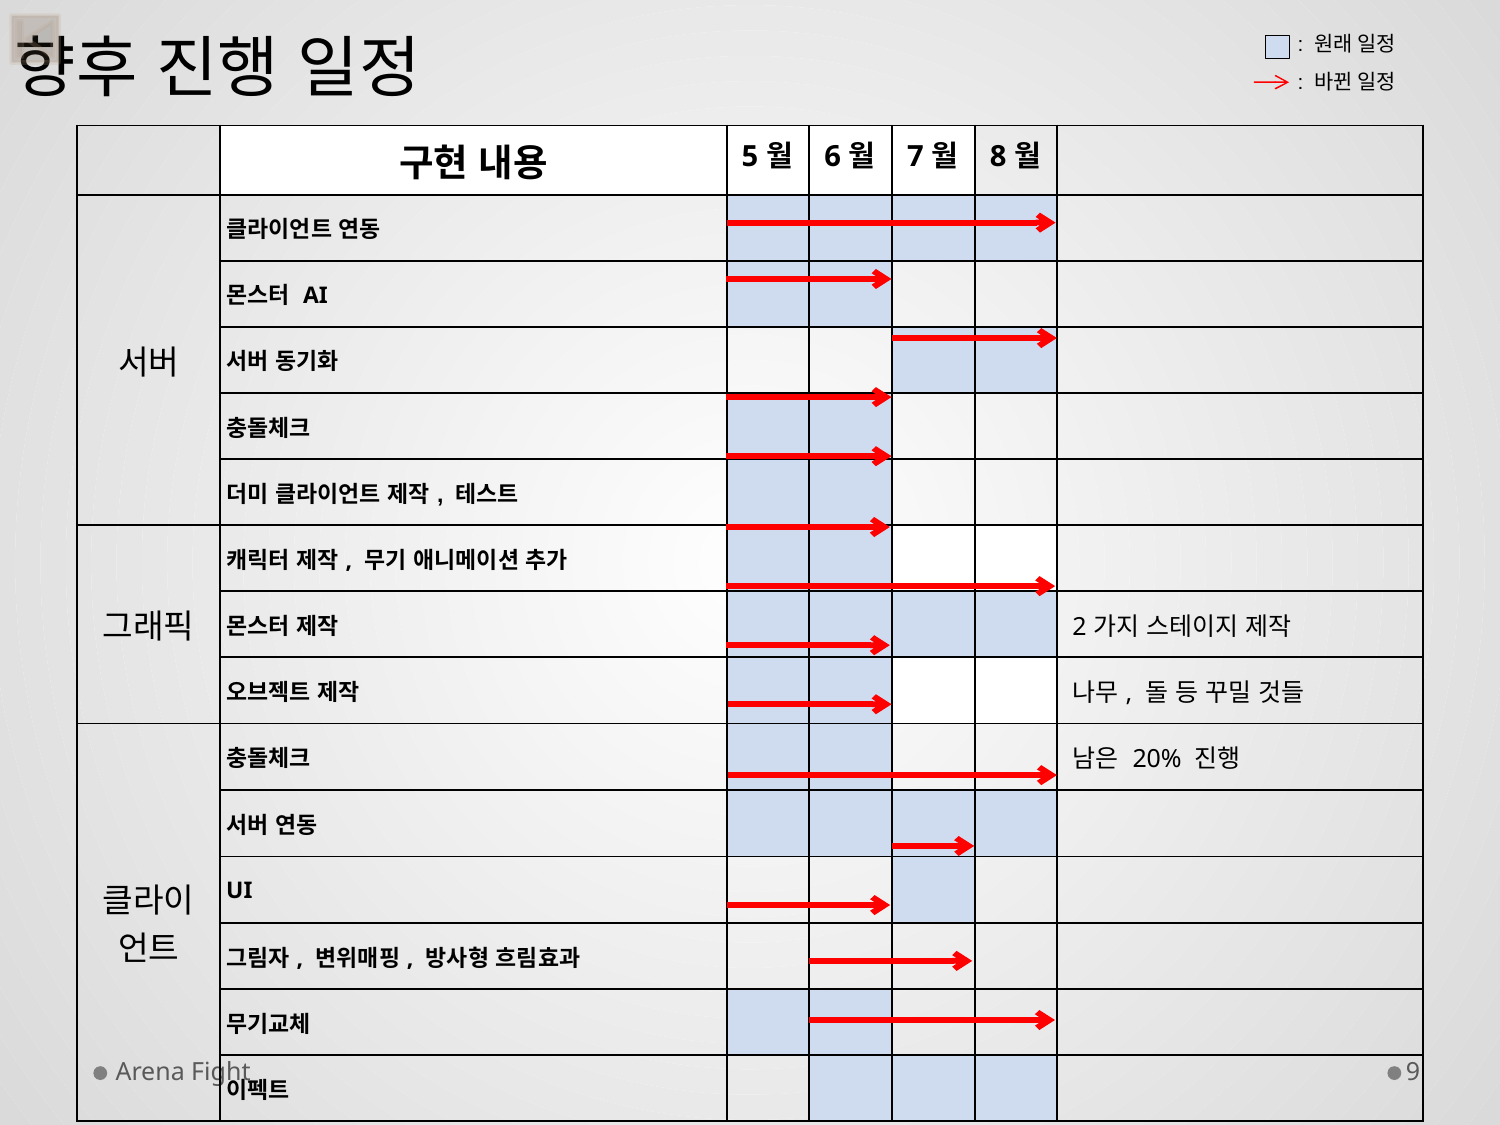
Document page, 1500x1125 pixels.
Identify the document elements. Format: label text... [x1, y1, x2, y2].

table_cell 나무, 돌 등 꾸밀 것들 [1058, 658, 1422, 723]
table_cell 클라이언트 연동 [221, 196, 726, 260]
table_cell [810, 924, 891, 958]
table_cell [810, 710, 891, 723]
table_cell [810, 857, 891, 904]
table_cell [728, 857, 808, 902]
table_cell [976, 990, 1056, 1019]
table_cell [893, 658, 974, 723]
table_cell [1058, 394, 1422, 458]
table_cell [728, 783, 808, 789]
table_cell [1058, 791, 1422, 856]
table_cell [893, 966, 974, 988]
table_cell [728, 196, 808, 220]
table_cell [893, 595, 974, 656]
table_cell 몬스터 제작 [221, 592, 726, 656]
table_cell [810, 285, 891, 326]
table_cell [728, 262, 808, 276]
text_box [9, 13, 61, 65]
table_cell [810, 1056, 891, 1120]
table_cell [893, 346, 974, 392]
table_cell [893, 784, 974, 789]
table_cell [976, 460, 1056, 524]
table_cell [893, 857, 974, 922]
table_cell [976, 791, 1056, 856]
table_cell [893, 328, 974, 335]
table_cell 그림자, 변위매핑, 방사형 흐림효과 [221, 924, 726, 988]
table_header 7월 [893, 166, 974, 194]
table_cell [976, 658, 1056, 723]
table_cell [728, 406, 808, 453]
table_cell [810, 262, 891, 277]
table_cell [810, 533, 891, 583]
table_cell 이펙트 [221, 1056, 726, 1120]
table_cell [893, 924, 974, 965]
table_cell UI [221, 857, 726, 922]
table_cell [1058, 526, 1422, 590]
table_header [1058, 126, 1422, 194]
table_cell [728, 286, 808, 326]
table_header [78, 166, 219, 194]
table_cell 서버 연동 [221, 791, 726, 856]
table_cell [1058, 460, 1422, 524]
table_cell [976, 346, 1056, 392]
table_header 8월 [976, 166, 1056, 194]
table_cell 몬스터 AI [221, 262, 726, 326]
table_cell [976, 724, 1056, 773]
table_cell [976, 262, 1056, 326]
table_cell [810, 1027, 891, 1054]
table_cell [961, 852, 974, 856]
table_cell 그래픽 [78, 526, 219, 723]
slide_number 9 [1401, 1042, 1494, 1103]
table_cell 무기교체 [221, 990, 726, 1054]
table_cell 남은 20% 진행 [1058, 724, 1422, 789]
table_cell [1058, 196, 1422, 260]
table_cell 캐릭터 제작, 무기 애니메이션 추가 [221, 526, 726, 590]
table_cell [893, 1028, 974, 1054]
table_cell 충돌체크 [221, 394, 726, 458]
table_cell [728, 711, 808, 723]
table_cell [893, 724, 974, 772]
table_cell [728, 791, 808, 856]
table_cell 더미 클라이언트 제작, 테스트 [221, 460, 726, 524]
table_cell [810, 784, 891, 789]
table_cell 서버 [78, 196, 219, 524]
table_cell 서버 동기화 [221, 328, 726, 392]
table_cell [893, 262, 974, 326]
table_cell [1058, 857, 1422, 922]
table_cell [893, 196, 974, 220]
table_cell [728, 990, 808, 1054]
table_cell [976, 394, 1056, 458]
table_cell [810, 196, 891, 220]
text_box 향후 진행 일정 [0, 0, 1350, 166]
table_cell 2가지 스테이지 제작 [1058, 592, 1422, 656]
table_cell [728, 1056, 808, 1120]
table_cell [893, 791, 974, 845]
table_cell [875, 651, 891, 656]
table_header 구현 내용 [221, 166, 726, 194]
table_cell [893, 526, 974, 583]
table_cell 오브젝트 제작 [221, 658, 726, 723]
table_cell [728, 328, 808, 392]
table_cell [810, 595, 891, 644]
table_cell [976, 196, 1056, 222]
table_cell [976, 526, 1056, 585]
footer Arena Fight [108, 1042, 576, 1103]
table_cell [728, 595, 808, 642]
table_cell [810, 911, 891, 922]
table_cell [728, 913, 808, 922]
table_cell [728, 658, 808, 701]
table_cell [1058, 924, 1422, 988]
table_cell [810, 463, 891, 524]
table_cell 충돌체크 [221, 724, 726, 789]
table_cell [810, 658, 891, 703]
table_cell [810, 990, 891, 1017]
table_cell [976, 227, 1056, 260]
table_cell [976, 783, 1056, 789]
table_cell 클라이언트 [78, 724, 219, 1120]
table_cell [810, 328, 891, 392]
table_cell [810, 404, 891, 455]
table_cell [728, 724, 808, 772]
table_cell [976, 592, 1056, 656]
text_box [1253, 23, 1466, 102]
table_cell [893, 460, 974, 524]
table_cell [1058, 262, 1422, 326]
table_cell [728, 924, 808, 988]
table_cell [893, 990, 974, 1017]
table_cell [810, 724, 891, 772]
table_cell [976, 1025, 1056, 1054]
table_cell [976, 924, 1056, 988]
table_cell [1058, 1056, 1422, 1120]
table_cell [728, 465, 808, 524]
table_cell [810, 791, 891, 856]
table_cell [976, 857, 1056, 922]
table_header 5월 [728, 166, 808, 194]
table_cell [976, 328, 1040, 335]
table_cell [810, 230, 891, 260]
table_cell [728, 536, 808, 583]
table_cell [893, 1056, 974, 1120]
table_cell [810, 969, 891, 988]
table_cell [1043, 328, 1056, 336]
table_cell [893, 394, 974, 458]
table_cell [976, 1056, 1056, 1120]
table_cell [893, 230, 974, 260]
table_cell [728, 229, 808, 260]
table_header 6월 [810, 166, 891, 194]
table_cell [1058, 990, 1422, 1054]
table_cell [1058, 328, 1422, 392]
